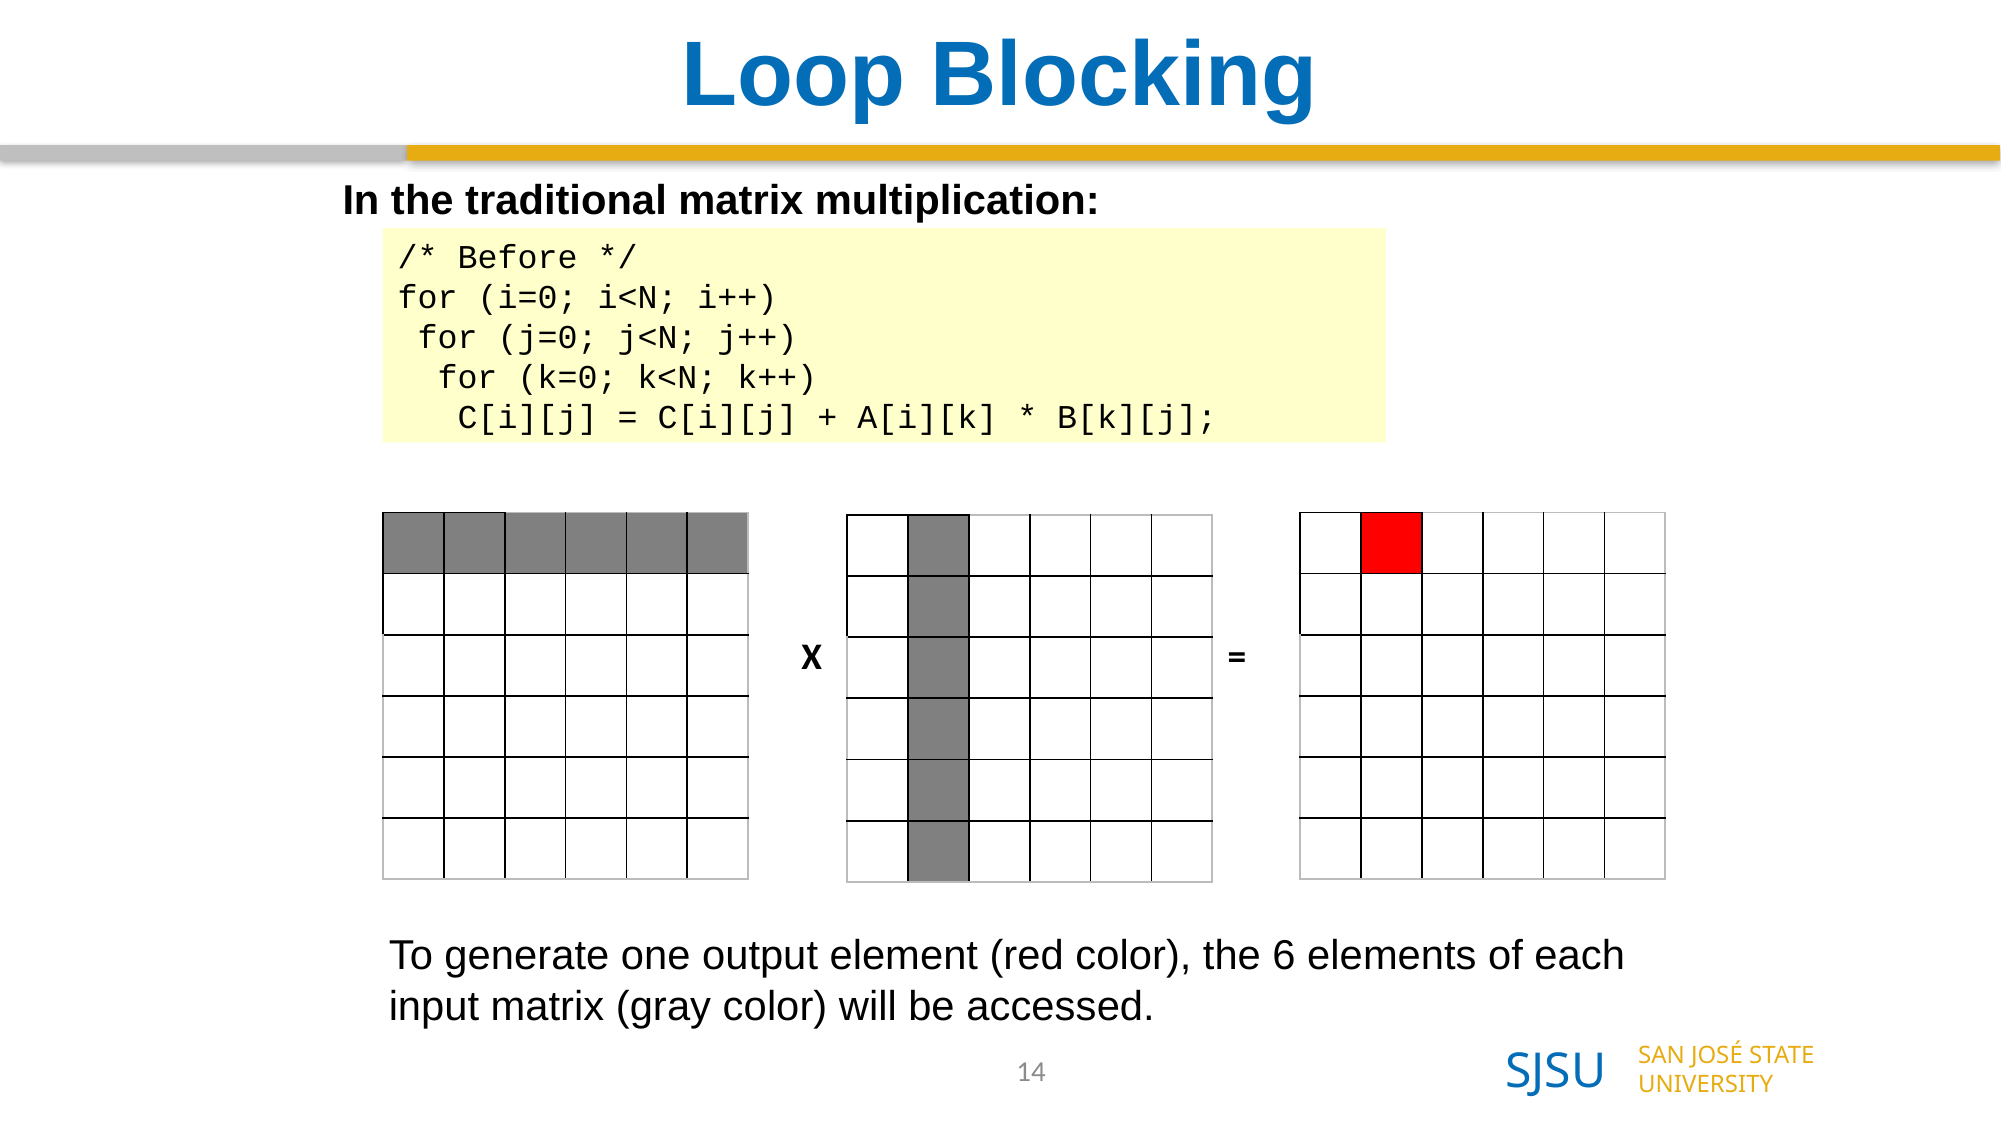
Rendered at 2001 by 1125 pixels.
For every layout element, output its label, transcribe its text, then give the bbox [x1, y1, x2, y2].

table_cell [1544, 758, 1604, 817]
table_cell [506, 758, 565, 817]
table_cell [1091, 699, 1151, 759]
table_cell [566, 697, 626, 756]
table_cell [1031, 577, 1090, 636]
table_cell [1423, 574, 1482, 634]
table_cell [506, 819, 565, 878]
table_header [848, 516, 907, 575]
table_cell [627, 758, 686, 817]
table_header [1423, 513, 1482, 573]
table_header [627, 513, 686, 573]
table_cell [445, 758, 504, 817]
table_cell [445, 819, 504, 878]
table_cell [1605, 697, 1664, 756]
table_cell [909, 638, 968, 697]
table_cell [848, 760, 907, 820]
table_cell [627, 697, 686, 756]
table_cell [1362, 697, 1421, 756]
table_cell [909, 822, 968, 881]
table_cell [445, 697, 504, 756]
table_cell [384, 636, 443, 695]
table_header [1031, 516, 1090, 575]
table_cell [1152, 699, 1211, 759]
text_box To generate one output element (red color), the 6 elements of each input matrix (gray color) will be accessed. [373, 921, 1705, 1036]
table_cell [970, 577, 1029, 636]
table_cell [506, 574, 565, 634]
table_cell [566, 819, 626, 878]
table_cell [1484, 819, 1543, 878]
table_header [688, 513, 747, 573]
table_cell [1544, 819, 1604, 878]
table_cell [1423, 758, 1482, 817]
table_cell [1152, 760, 1211, 820]
table_header [445, 513, 504, 573]
table_cell [384, 819, 443, 878]
text_box Loop Blocking [221, 11, 1779, 126]
table_cell [627, 574, 686, 634]
table_cell [566, 758, 626, 817]
table_cell [970, 638, 1029, 697]
table_cell [1301, 574, 1360, 634]
table_cell [688, 636, 747, 695]
table_cell [848, 638, 907, 697]
table_cell [1423, 636, 1482, 695]
table_cell [1362, 636, 1421, 695]
table_cell [688, 819, 747, 878]
table_header [970, 516, 1029, 575]
table_header [1605, 513, 1664, 573]
table_cell [1301, 819, 1360, 878]
table_cell [1362, 758, 1421, 817]
table_cell [506, 697, 565, 756]
table_cell [688, 574, 747, 634]
table_cell [1031, 822, 1090, 881]
table_cell [1301, 758, 1360, 817]
table_cell [1091, 577, 1151, 636]
table_cell [1031, 699, 1090, 759]
table_cell [848, 577, 907, 636]
table_cell [909, 577, 968, 636]
slide_number 14 [797, 1040, 1265, 1100]
table_cell [1091, 822, 1151, 881]
table_cell [1484, 574, 1543, 634]
table_cell [1605, 636, 1664, 695]
table_cell [1484, 697, 1543, 756]
table_cell [384, 758, 443, 817]
table_cell [1605, 574, 1664, 634]
text_box = [1213, 624, 1262, 685]
table_header [1544, 513, 1604, 573]
table_cell [1031, 638, 1090, 697]
text_box X [786, 624, 838, 685]
table_cell [1544, 574, 1604, 634]
table_cell [1091, 760, 1151, 820]
table_header [384, 513, 443, 573]
table_header [1091, 516, 1151, 575]
table_cell [445, 574, 504, 634]
table_cell [1301, 636, 1360, 695]
table_header [1301, 513, 1360, 573]
table_cell [970, 699, 1029, 759]
table_cell [627, 819, 686, 878]
table_header [566, 513, 626, 573]
table_cell [566, 574, 626, 634]
table_cell [1423, 819, 1482, 878]
table_cell [1423, 697, 1482, 756]
table_cell [688, 697, 747, 756]
table_cell [970, 822, 1029, 881]
table_header [1152, 516, 1211, 575]
table_cell [627, 636, 686, 695]
table_cell [848, 822, 907, 881]
table_cell [1484, 636, 1543, 695]
table_cell [970, 760, 1029, 820]
table_cell [1091, 638, 1151, 697]
table_cell [1152, 577, 1211, 636]
table_cell [1152, 822, 1211, 881]
table_cell [1362, 574, 1421, 634]
table_cell [1605, 758, 1664, 817]
table_cell [688, 758, 747, 817]
table_header [909, 516, 968, 575]
table_header [506, 513, 565, 573]
table_cell [1301, 697, 1360, 756]
table_cell [1031, 760, 1090, 820]
table_cell [848, 699, 907, 759]
table_cell [506, 636, 565, 695]
table_cell [1605, 819, 1664, 878]
table_cell [384, 697, 443, 756]
table_cell [1152, 638, 1211, 697]
text_box In the traditional matrix multiplication: [327, 165, 1116, 231]
table_header [1362, 513, 1421, 573]
table_cell [566, 636, 626, 695]
table_cell [1544, 636, 1604, 695]
table_cell [445, 636, 504, 695]
table_header [1484, 513, 1543, 573]
table_cell [384, 574, 443, 634]
table_cell [1544, 697, 1604, 756]
table_cell [1484, 758, 1543, 817]
table_cell [909, 699, 968, 759]
table_cell [909, 760, 968, 820]
table_cell [1362, 819, 1421, 878]
text_box /* Before */ for (i=0; i<N; i++) for (j=0; j<N; j++) for (k=0; k<N; k++) C[i][j] = C[i][j] + A[i][k] * B[k][j]; [382, 228, 1386, 443]
